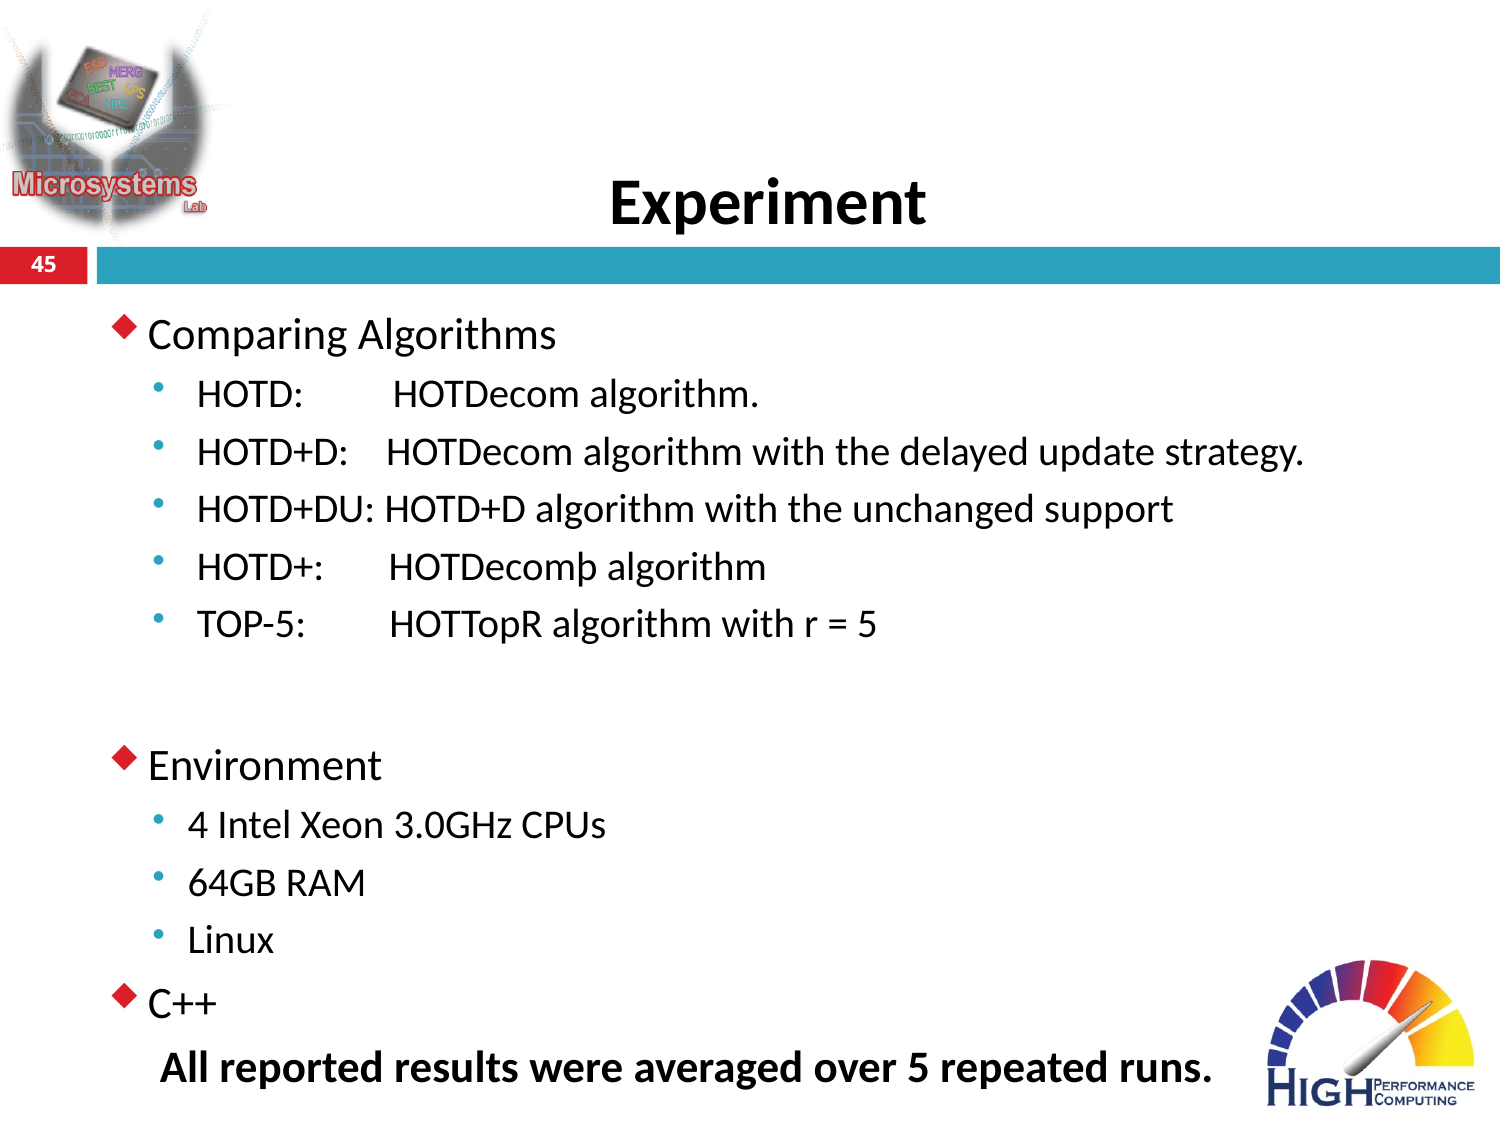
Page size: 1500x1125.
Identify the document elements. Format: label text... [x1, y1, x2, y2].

list Comparing Algorithms HOTD: HOTDecom algorithm. HOTD+D: HOTDecom algorithm with the delayed update strategy. HOTD+DU: HOTD+D algorithm with the unchanged support HOTD+: HOTDecomþ algorithm TOP-5: HOTTopR algorithm with r = 5 Environment 4 Intel Xeon 3.0GHz CPUs 64GB RAM Linux C++ All reported results were averaged over 5 repeated runs. [91, 295, 1500, 1006]
title Experiment [99, 25, 1438, 247]
slide_number 45 [0, 245, 88, 286]
picture [1239, 1006, 1500, 1125]
